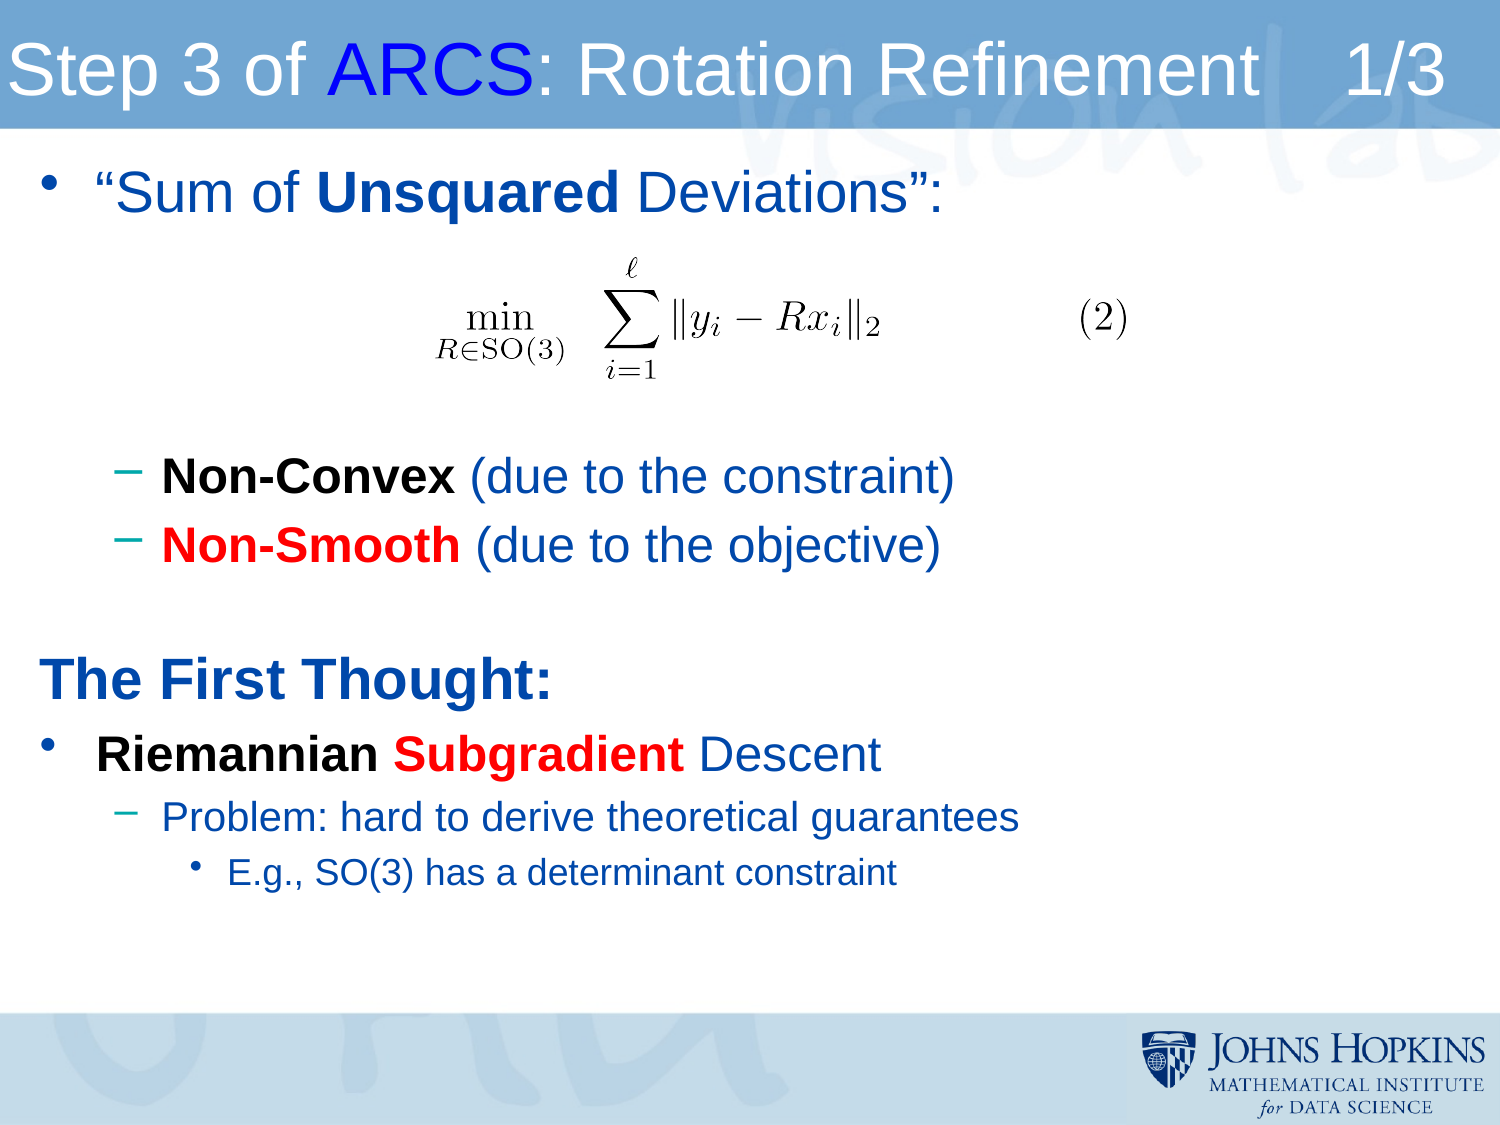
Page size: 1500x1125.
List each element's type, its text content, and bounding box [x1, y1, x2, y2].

list “Sum of Unsquared Deviations”: Non-Convex (due to the constraint) Non-Smooth (due to the objective) The First Thought: Riemannian Subgradient Descent Problem: hard to derive theoretical guarantees E.g., SO(3) has a determinant constraint [32, 147, 1472, 1003]
picture [1129, 1016, 1497, 1125]
title Step 3 of ARCS: Rotation Refinement 1/3 [0, 0, 1500, 131]
picture [0, 131, 1500, 1125]
